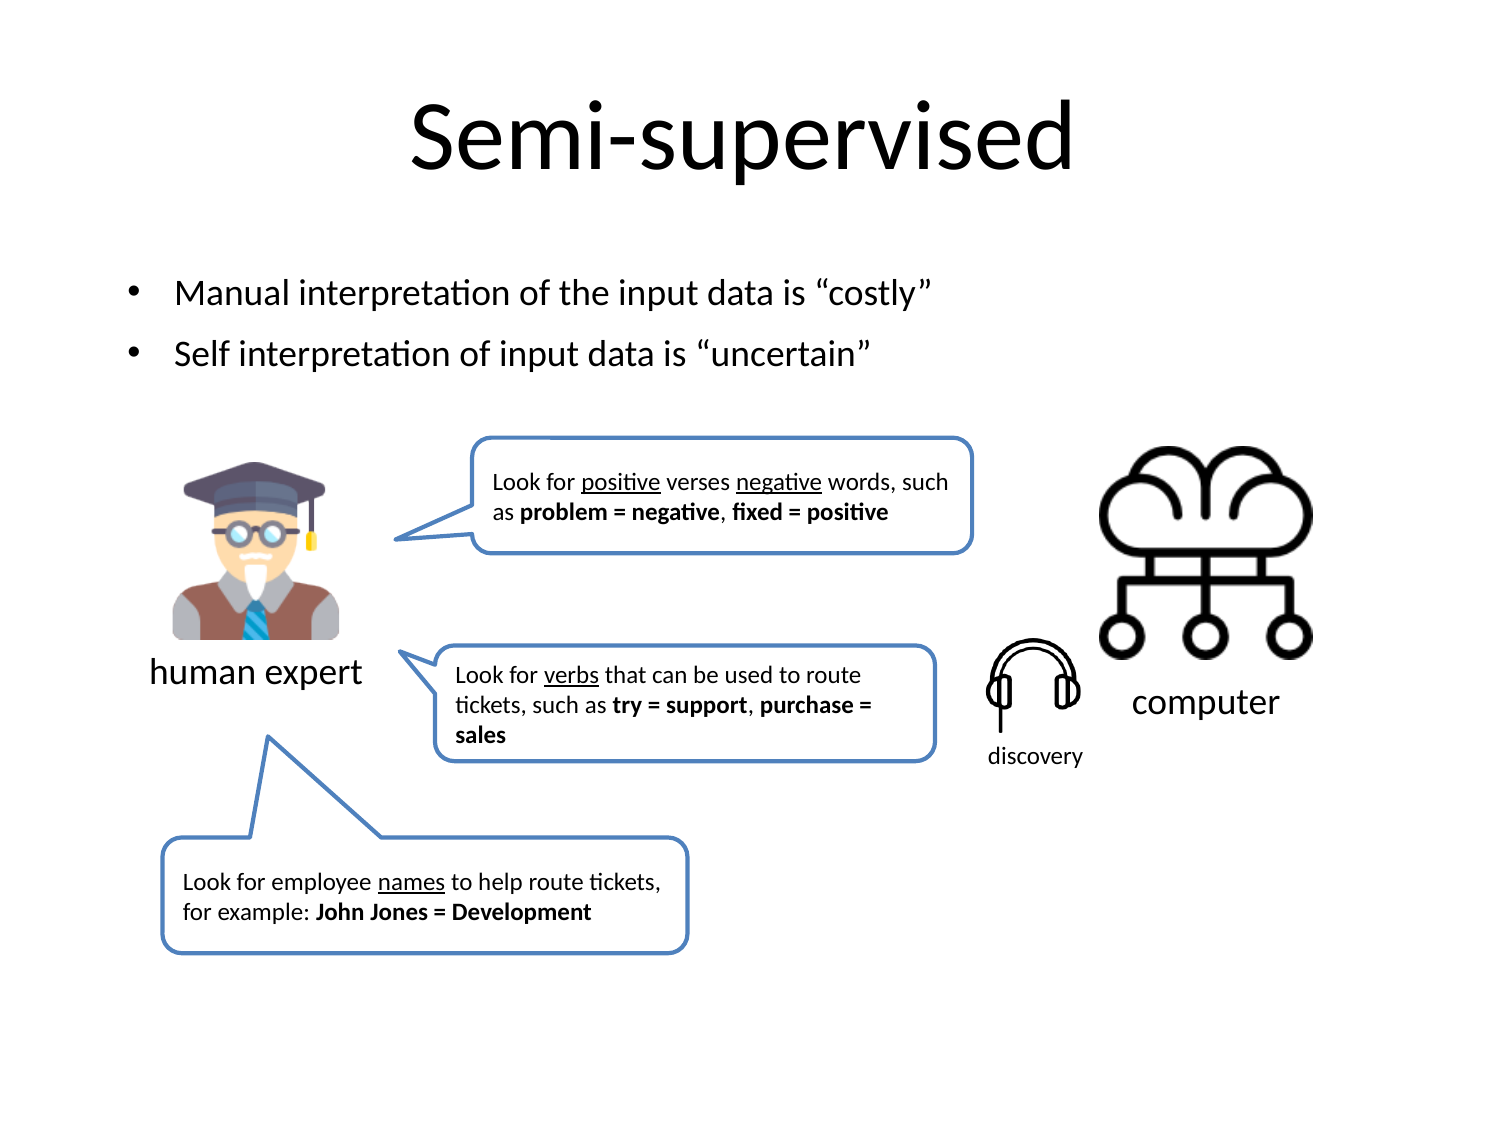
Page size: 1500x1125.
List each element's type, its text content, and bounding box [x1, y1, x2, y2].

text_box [968, 638, 1104, 778]
text_box Look for positive verses negative words, such as problem = negative, fixed = positive [404, 435, 975, 556]
text_box Semi-supervised [74, 62, 1413, 198]
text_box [1062, 446, 1351, 731]
text_box Look for verbs that can be used to route tickets, such as try = support, purchase = sales [404, 643, 938, 764]
text_box Manual interpretation of the input data is “costly” [110, 259, 1415, 320]
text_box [112, 462, 401, 701]
text_box Look for employee names to help route tickets, for example: John Jones = Development [160, 734, 690, 956]
text_box Self interpretation of input data is “uncertain” [110, 320, 1415, 388]
